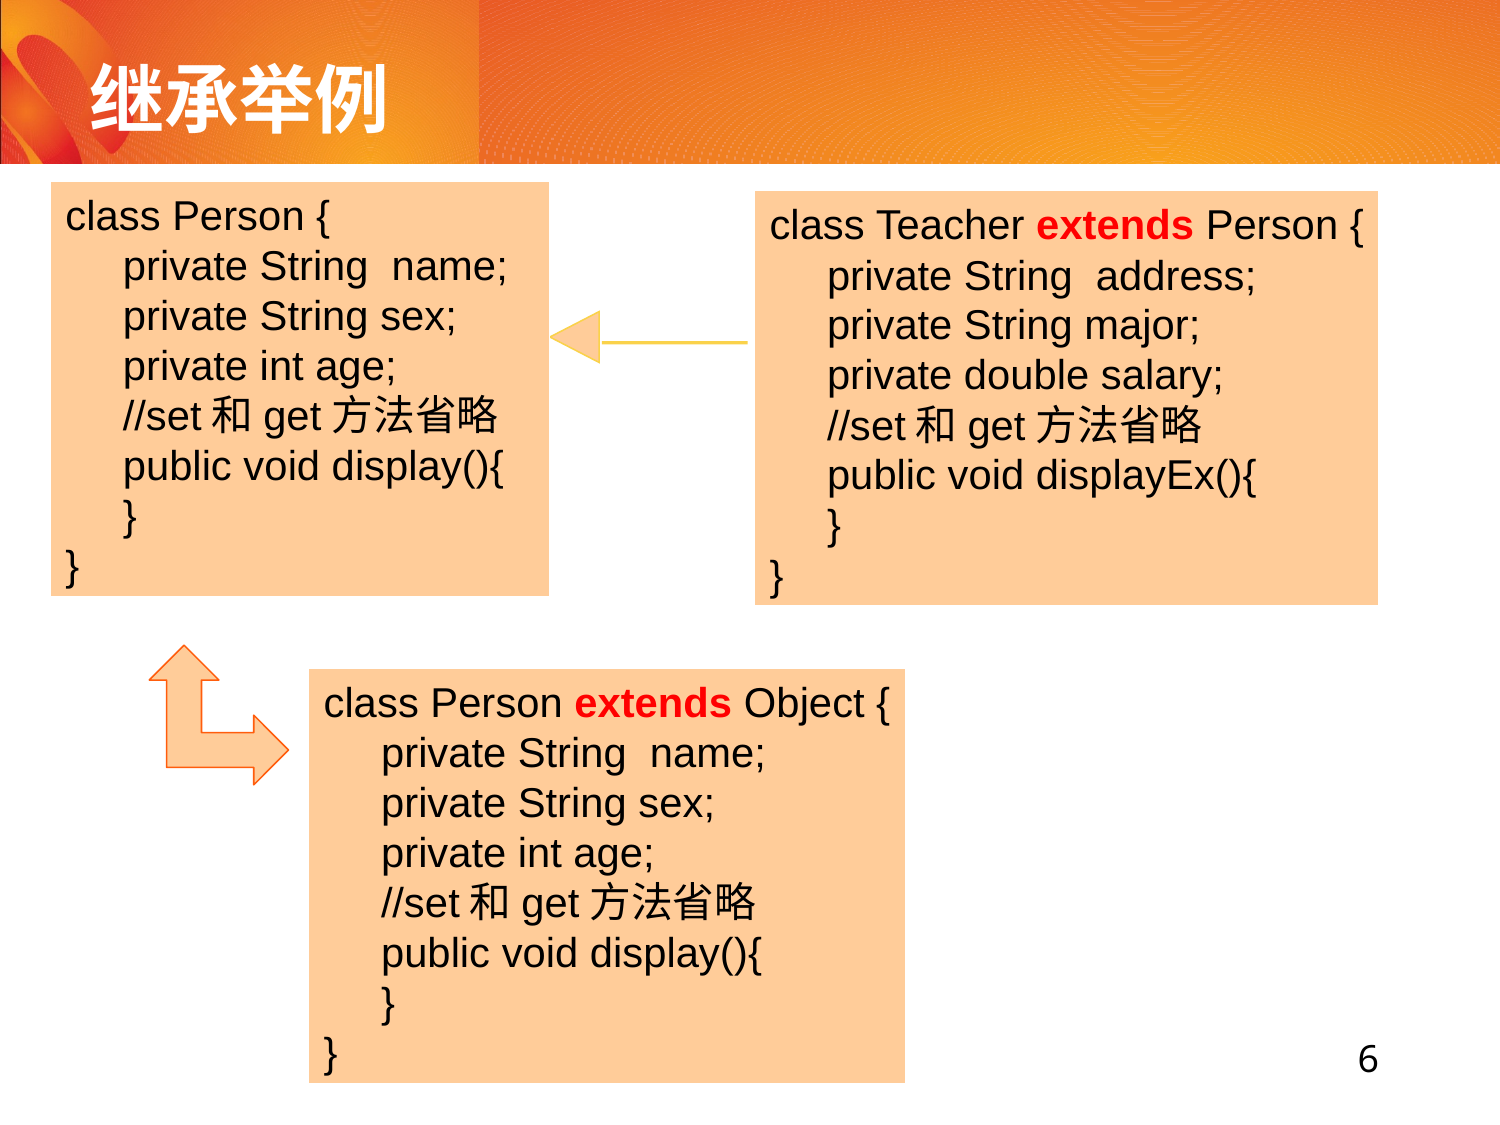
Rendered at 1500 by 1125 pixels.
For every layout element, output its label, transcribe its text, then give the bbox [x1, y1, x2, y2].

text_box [548, 312, 748, 362]
text_box class Teacher extends Person { private String address; private String major; private double salary; //set和get方法省略 public void displayEx(){ } } [754, 190, 1379, 606]
text_box class Person extends Object { private String name; private String sex; private int age; //set和get方法省略 public void display(){ } } [308, 668, 906, 1084]
text_box [149, 645, 289, 785]
text_box class Person { private String name; private String sex; private int age; //set和get方法省略 public void display(){ } } [50, 181, 550, 597]
title 继承举例 [75, 45, 1425, 167]
picture [0, 0, 1500, 164]
